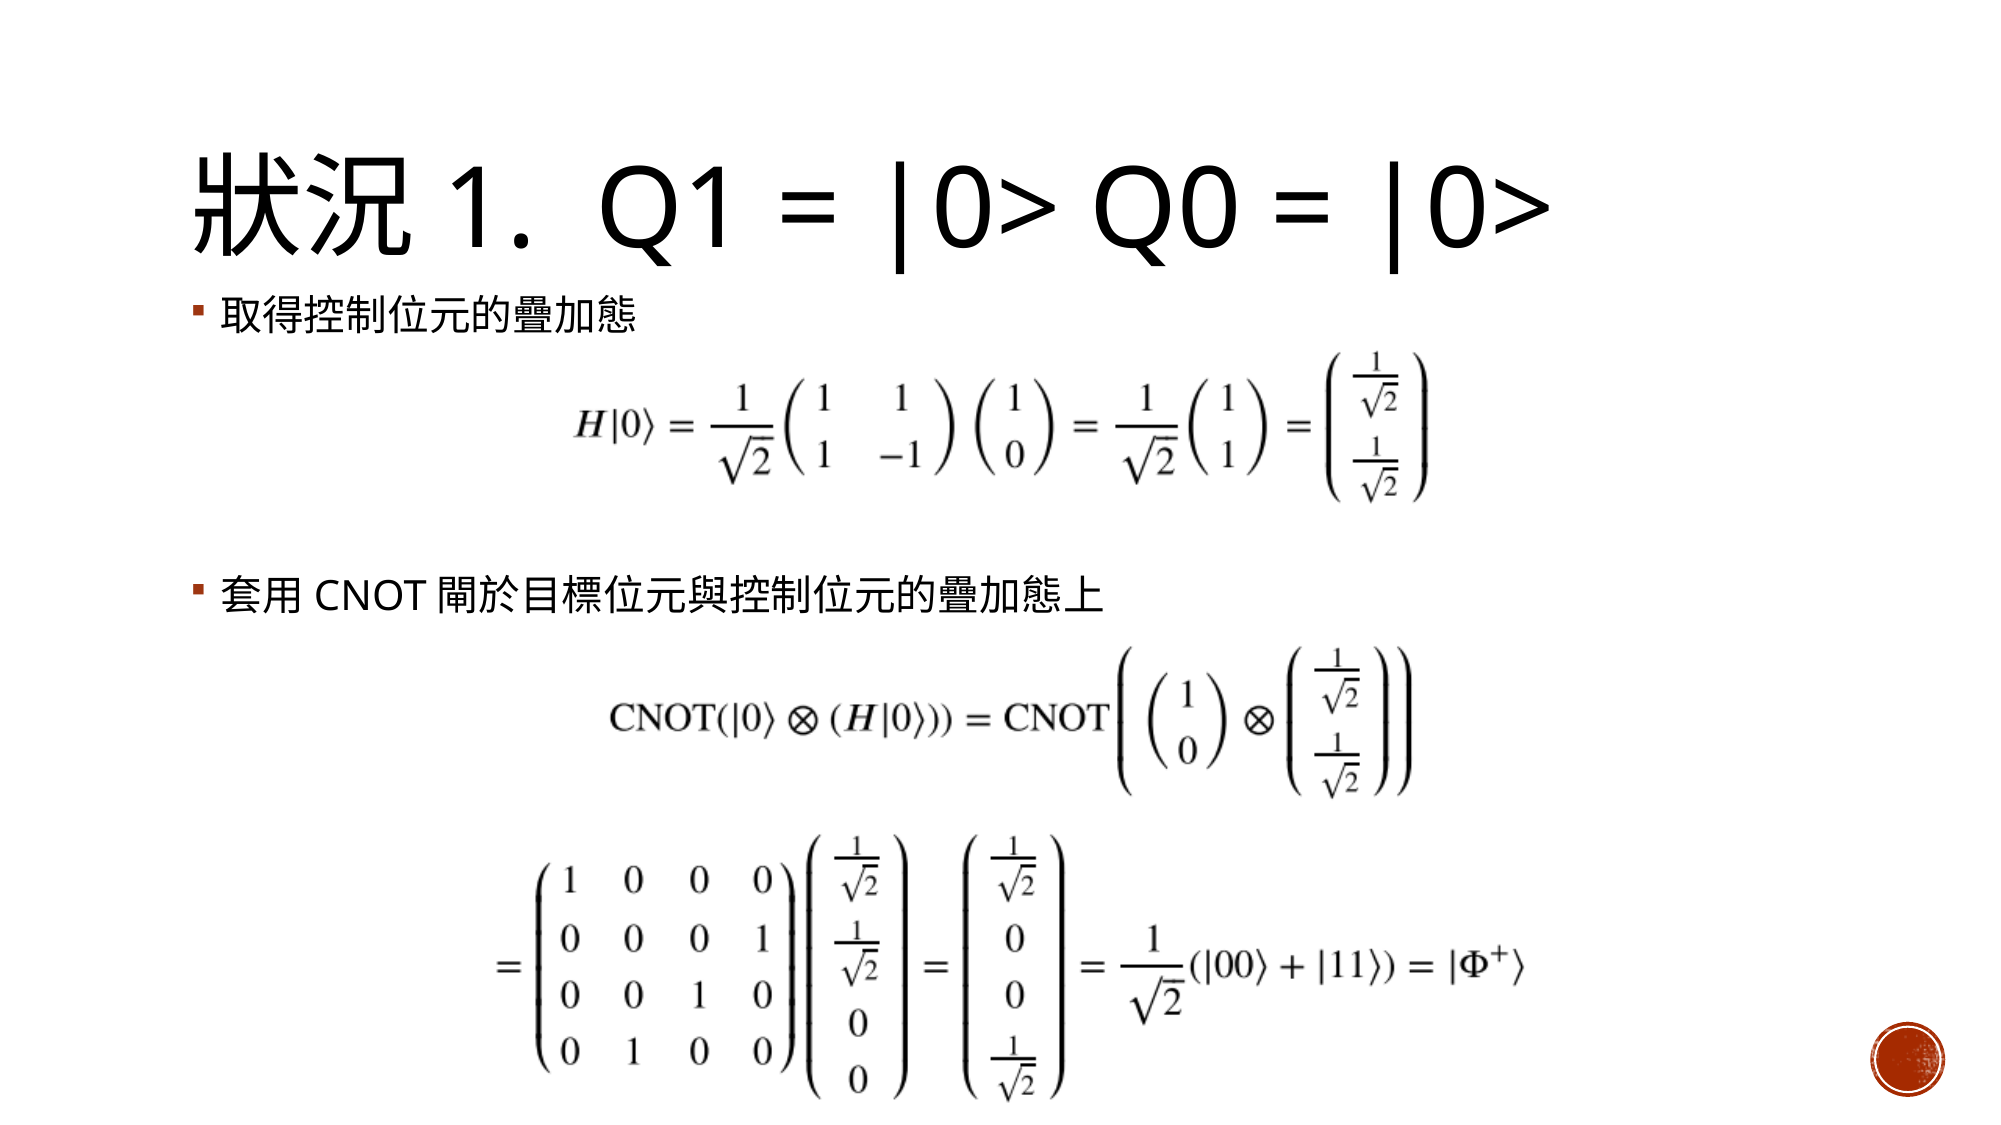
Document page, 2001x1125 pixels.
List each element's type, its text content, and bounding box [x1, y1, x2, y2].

list 取得控制位元的疊加態 套用CNOT閘於目標位元與控制位元的疊加態上 [175, 287, 1826, 1098]
picture [443, 628, 1558, 1120]
picture [564, 348, 1436, 510]
title 狀況1. q1 = |0> q0 = |0> [175, 79, 1826, 287]
